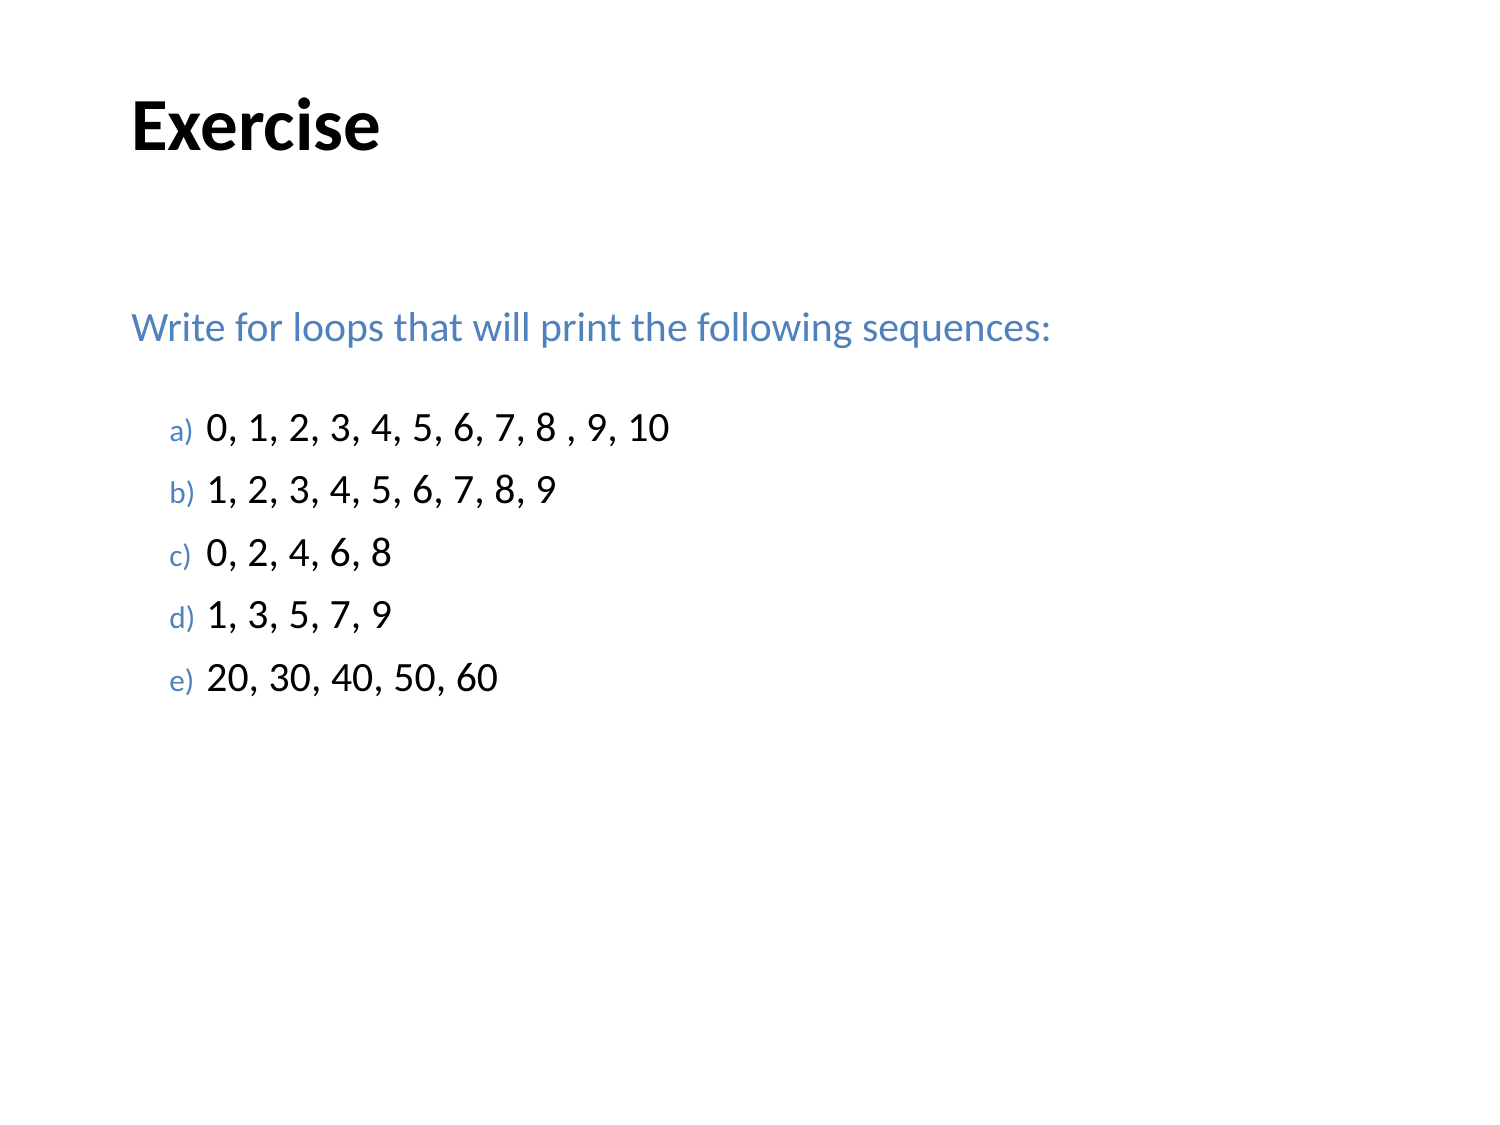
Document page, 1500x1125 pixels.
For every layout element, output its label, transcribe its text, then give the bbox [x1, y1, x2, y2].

text_box Write for loops that will print the following sequences: 0, 1, 2, 3, 4, 5, 6, 7, 8 , 9, 10 1, 2, 3, 4, 5, 6, 7, 8, 9 0, 2, 4, 6, 8 1, 3, 5, 7, 9 20, 30, 40, 50, 60 [116, 291, 1420, 707]
text_box Exercise [116, 0, 1392, 242]
